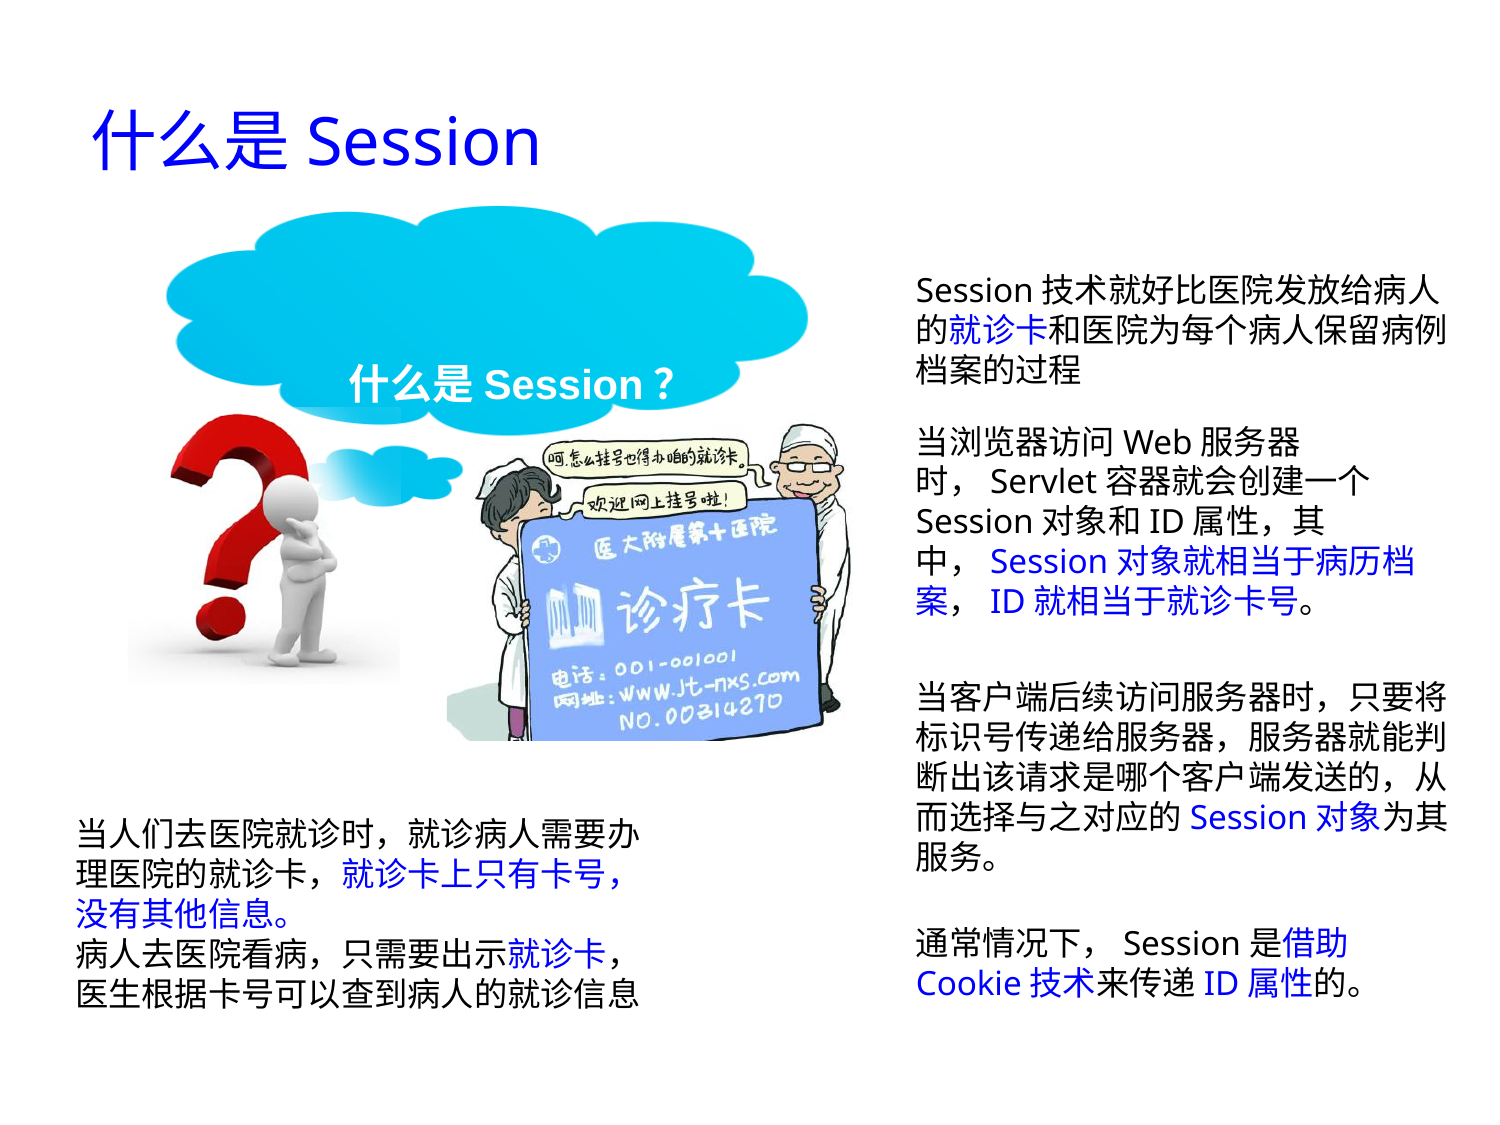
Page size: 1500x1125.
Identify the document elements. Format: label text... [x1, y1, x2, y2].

text_box 当客户端后续访问服务器时，只要将标识号传递给服务器，服务器就能判断出该请求是哪个客户端发送的，从而选择与之对应的Session对象为其服务。 [901, 668, 1476, 884]
text_box Session技术就好比医院发放给病人的就诊卡和医院为每个病人保留病例档案的过程 [955, 261, 1476, 397]
text_box 当浏览器访问Web服务器时，Servlet容器就会创建一个Session对象和ID属性，其中，Session对象就相当于病历档案，ID就相当于就诊卡号。 [955, 413, 1476, 628]
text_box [0, 89, 951, 705]
text_box 当人们去医院就诊时，就诊病人需要办理医院的就诊卡，就诊卡上只有卡号，没有其他信息。 病人去医院看病，只需要出示就诊卡，医生根据卡号可以查到病人的就诊信息 [60, 805, 680, 1021]
text_box 通常情况下，Session是借助Cookie技术来传递ID属性的。 [901, 914, 1476, 1010]
picture [114, 384, 430, 710]
picture [446, 705, 854, 741]
title 什么是Session [75, 45, 1425, 233]
